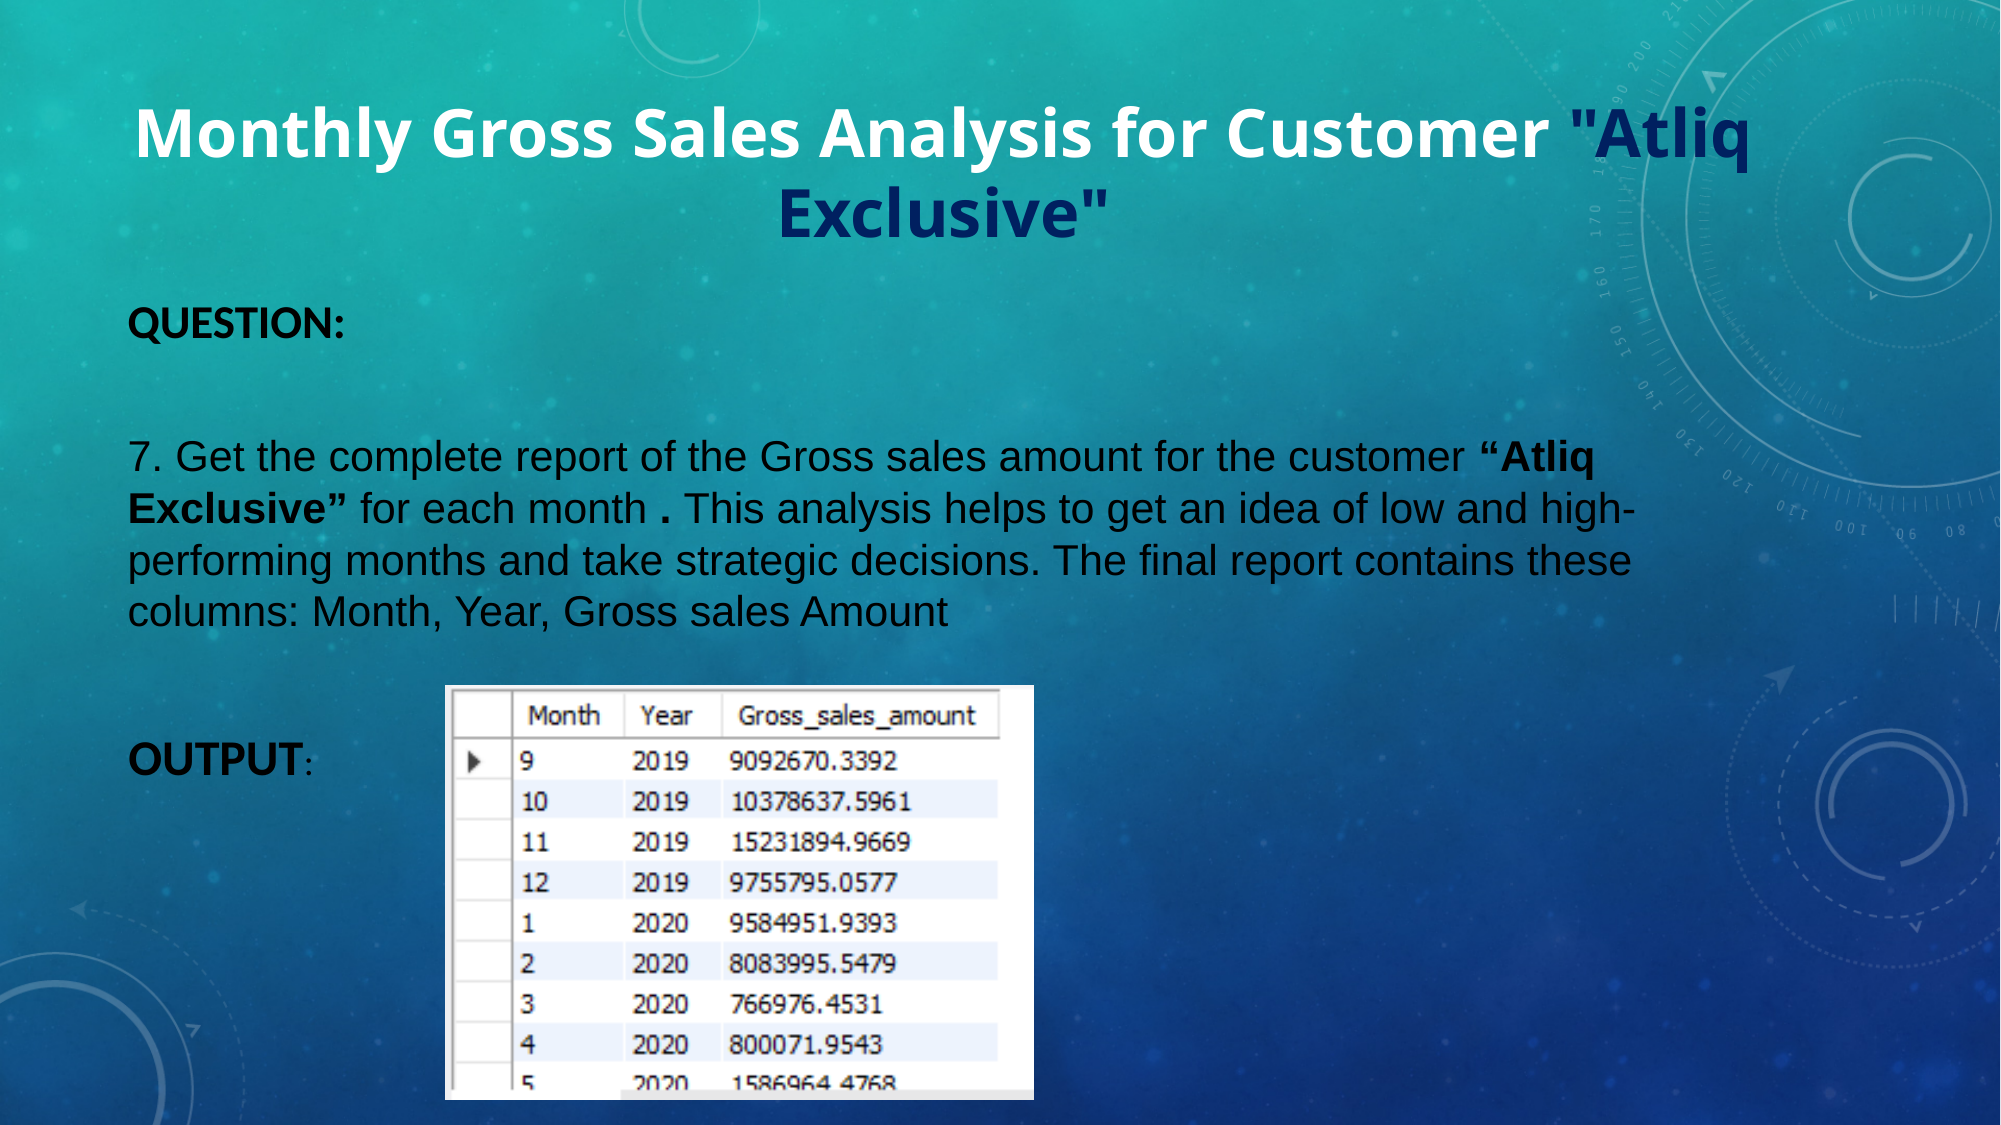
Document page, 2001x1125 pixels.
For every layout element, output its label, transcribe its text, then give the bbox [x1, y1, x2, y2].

title Monthly Gross Sales Analysis for Customer "Atliq Exclusive" [112, 99, 1775, 241]
list QUESTION: 7. Get the complete report of the Gross sales amount for the customer “Atliq Exclusive” for each month . This analysis helps to get an idea of low and high-performing months and take strategic decisions. The final report contains these columns: Month, Year, Gross sales Amount [112, 282, 1775, 644]
text_box OUTPUT: [113, 718, 329, 793]
picture [0, 0, 2001, 1125]
